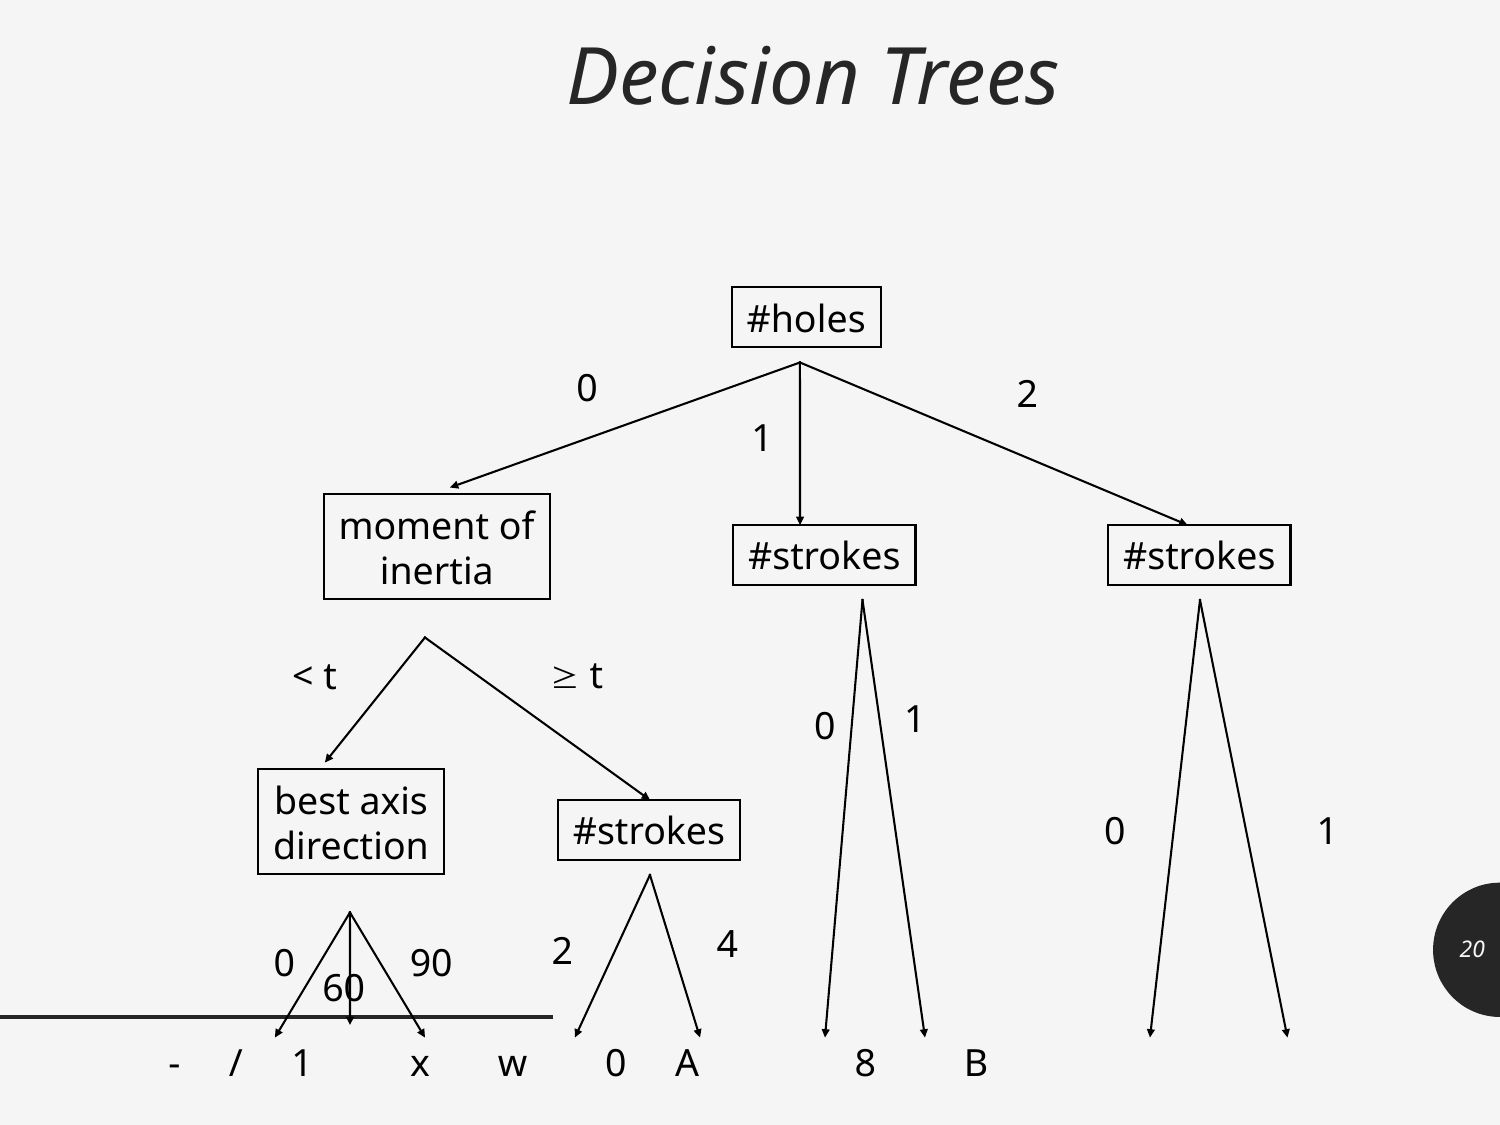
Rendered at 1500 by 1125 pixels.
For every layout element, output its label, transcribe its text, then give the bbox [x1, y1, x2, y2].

text_box [1199, 599, 1290, 1038]
text_box 1 [889, 687, 941, 748]
text_box 2 [1001, 362, 1054, 423]
text_box 0 [1089, 799, 1141, 860]
text_box 4 [701, 912, 754, 973]
text_box [324, 638, 425, 763]
text_box 90 [394, 931, 468, 991]
text_box [274, 991, 303, 1038]
text_box [450, 362, 799, 489]
text_box [574, 876, 650, 1038]
text_box 0 [561, 356, 613, 417]
text_box [649, 874, 702, 1038]
text_box #strokes [1108, 524, 1291, 585]
text_box [424, 637, 650, 800]
text_box 2 [536, 919, 589, 979]
text_box best axis direction [258, 769, 444, 874]
text_box #strokes [733, 524, 916, 585]
text_box #strokes [558, 799, 741, 860]
text_box 0 [799, 694, 851, 754]
text_box 0 [258, 931, 310, 991]
text_box [862, 599, 928, 1038]
text_box [345, 1016, 355, 1025]
text_box < t [277, 644, 352, 704]
text_box [1146, 601, 1200, 1038]
text_box  t [535, 643, 619, 703]
slide_number 20 [1433, 919, 1500, 980]
text_box 1 [736, 406, 788, 467]
text_box [396, 991, 425, 1038]
text_box - / 1 x w 0 A 8 B [114, 1031, 1005, 1092]
title Decision Trees [0, 28, 1075, 841]
text_box 60 [307, 956, 380, 1016]
text_box moment of inertia [323, 494, 550, 599]
text_box [821, 754, 850, 1038]
text_box 1 [1301, 799, 1354, 860]
text_box #holes [731, 287, 881, 348]
text_box [799, 362, 1188, 526]
text_box [795, 363, 805, 526]
